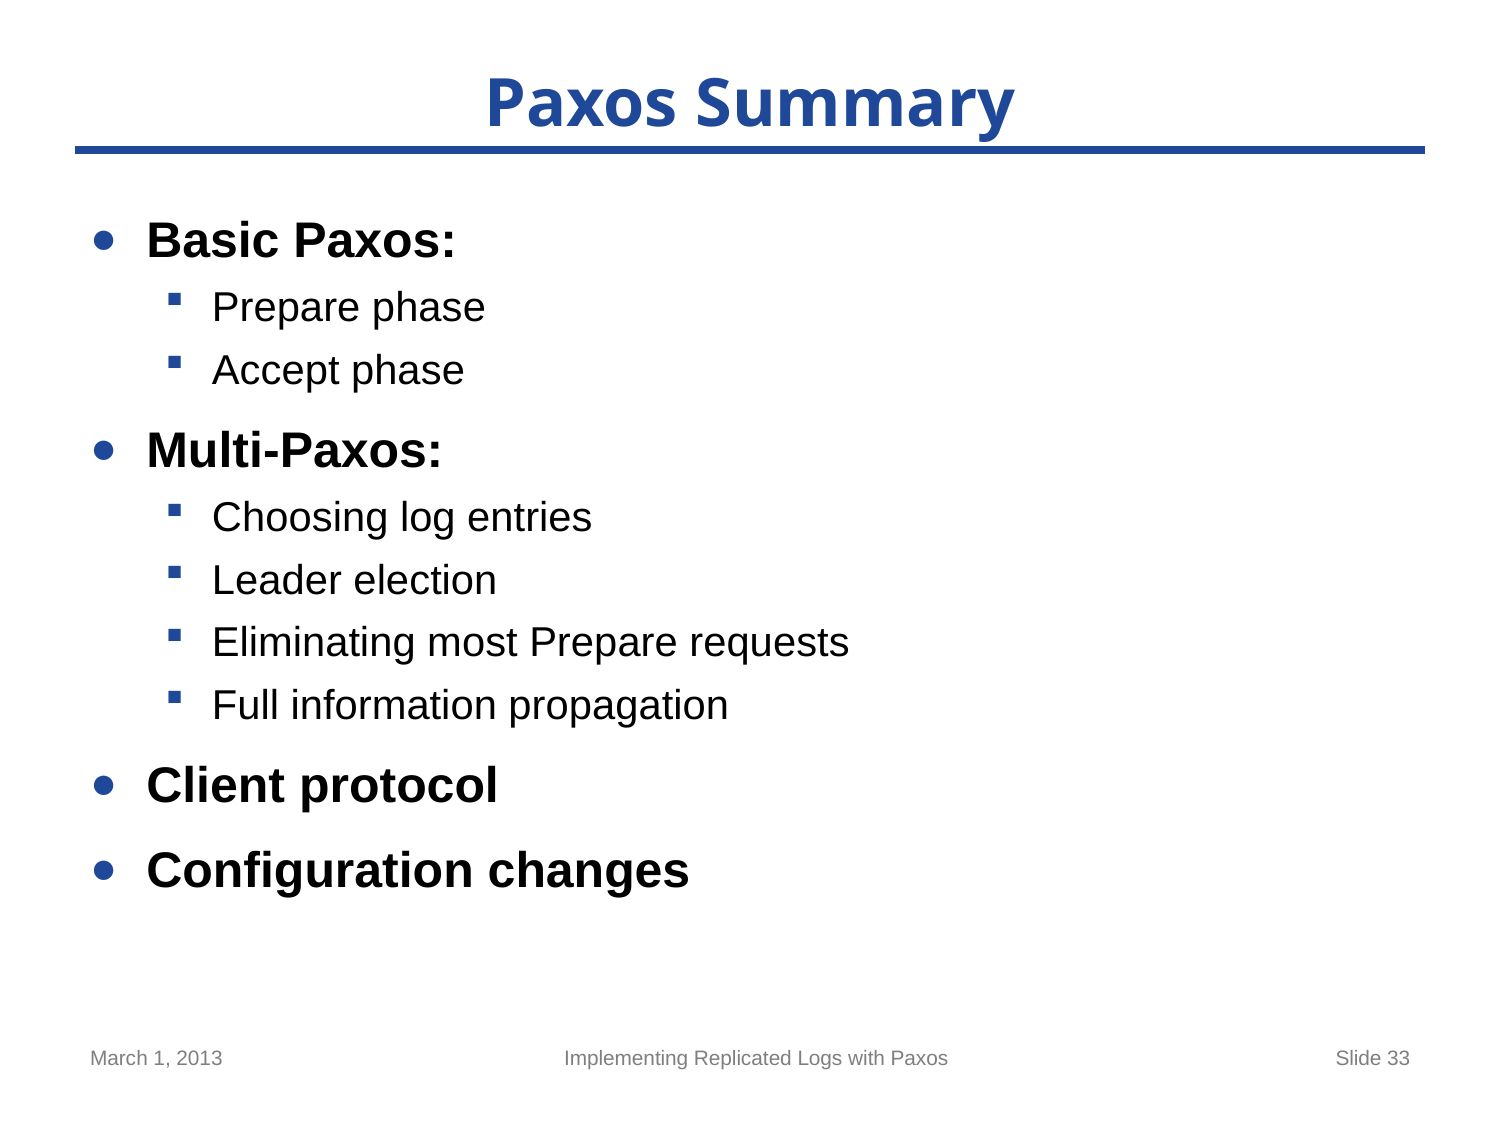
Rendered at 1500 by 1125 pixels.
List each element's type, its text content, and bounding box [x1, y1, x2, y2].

title Paxos Summary [75, 50, 1425, 150]
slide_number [75, 1037, 425, 1103]
footer Implementing Replicated Logs with Paxos [474, 1037, 1038, 1103]
slide_number Slide 33 [1074, 1037, 1425, 1103]
list Basic Paxos: Prepare phase Accept phase Multi-Paxos: Choosing log entries Leader election Eliminating most Prepare requests Full information propagation Client protocol Configuration changes [75, 200, 1425, 1005]
